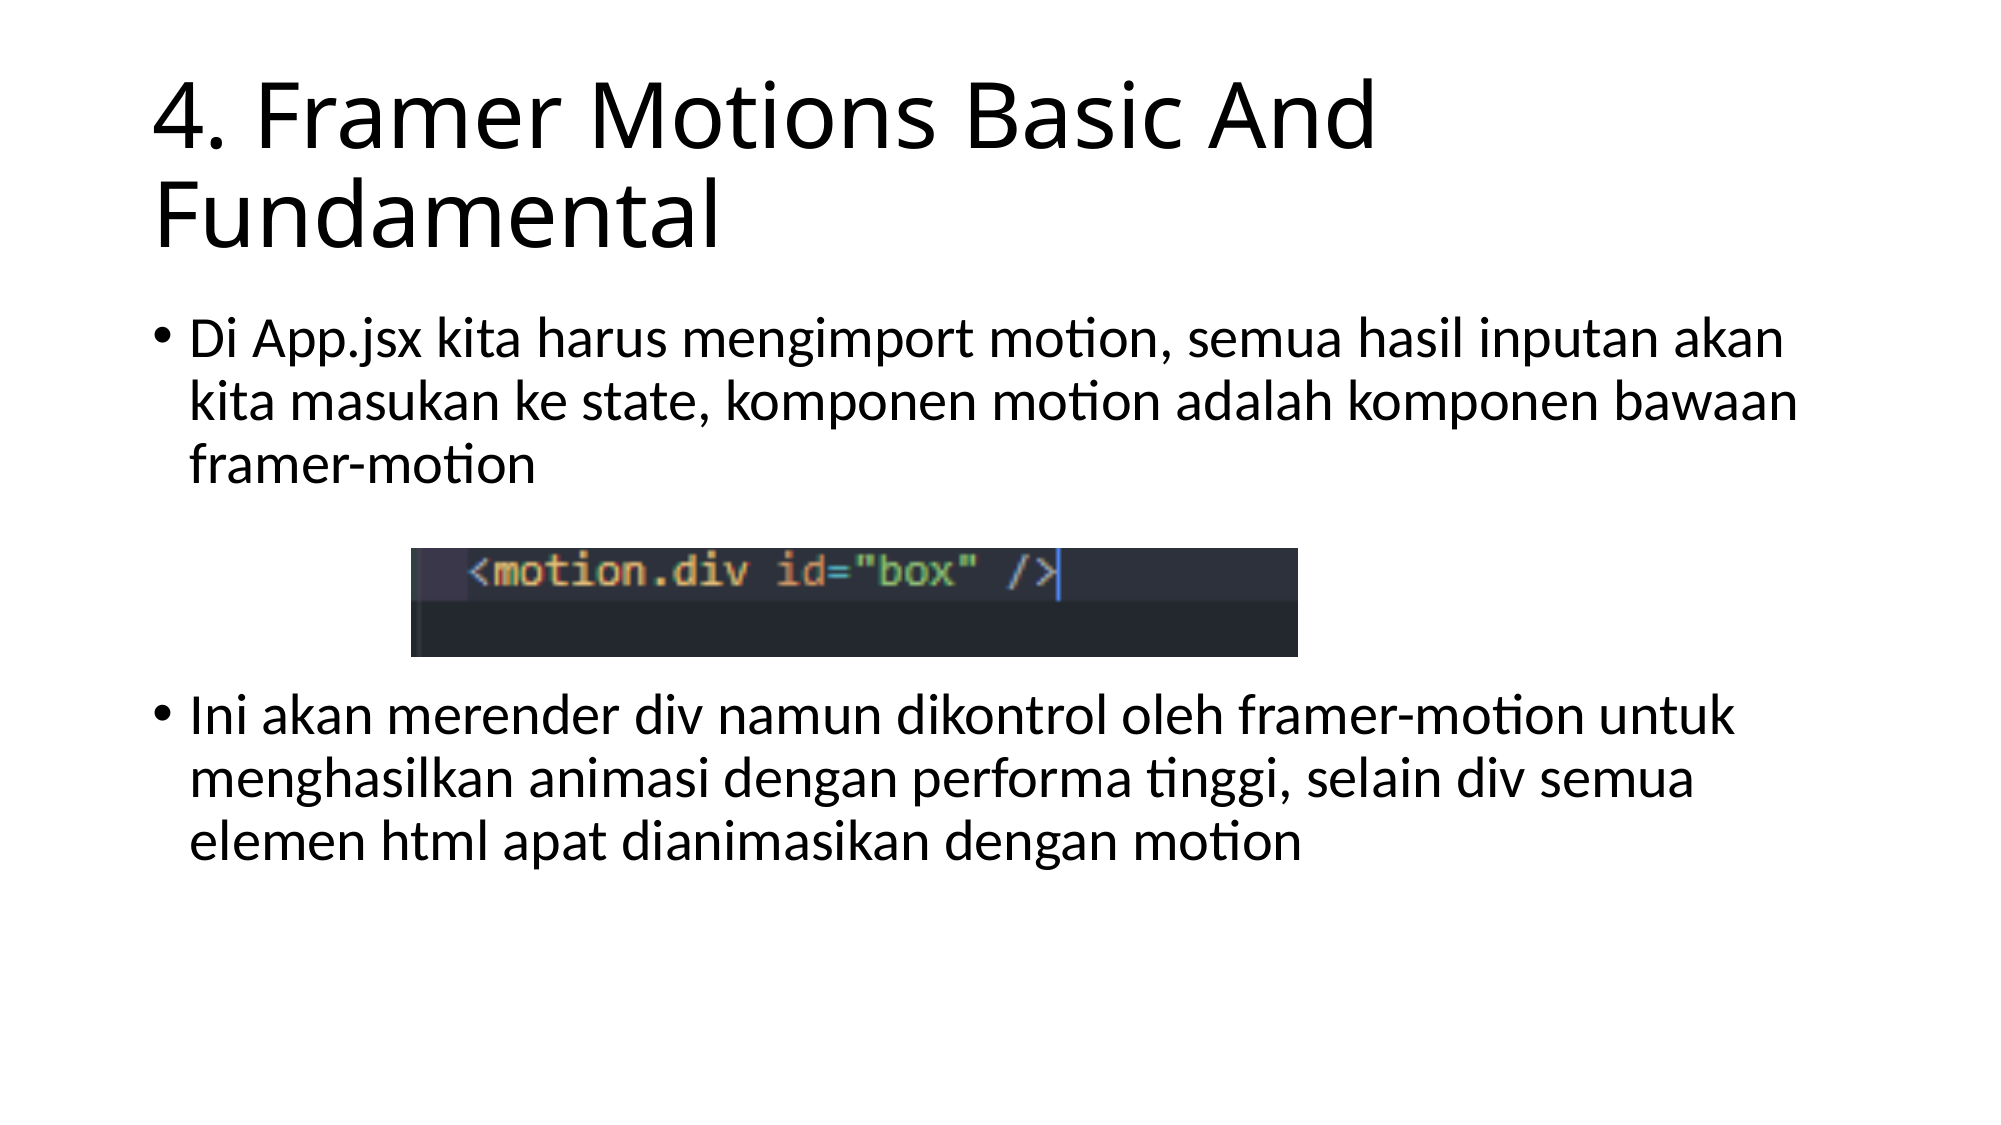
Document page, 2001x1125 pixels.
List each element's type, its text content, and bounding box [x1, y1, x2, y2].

title 4. Framer Motions Basic And Fundamental [137, 59, 1863, 278]
picture [411, 547, 1298, 657]
list Di App.jsx kita harus mengimport motion, semua hasil inputan akan kita masukan ke state, komponen motion adalah komponen bawaan framer-motion Ini akan merender div namun dikontrol oleh framer-motion untuk menghasilkan animasi dengan performa tinggi, selain div semua elemen html apat dianimasikan dengan motion [137, 299, 1863, 1014]
